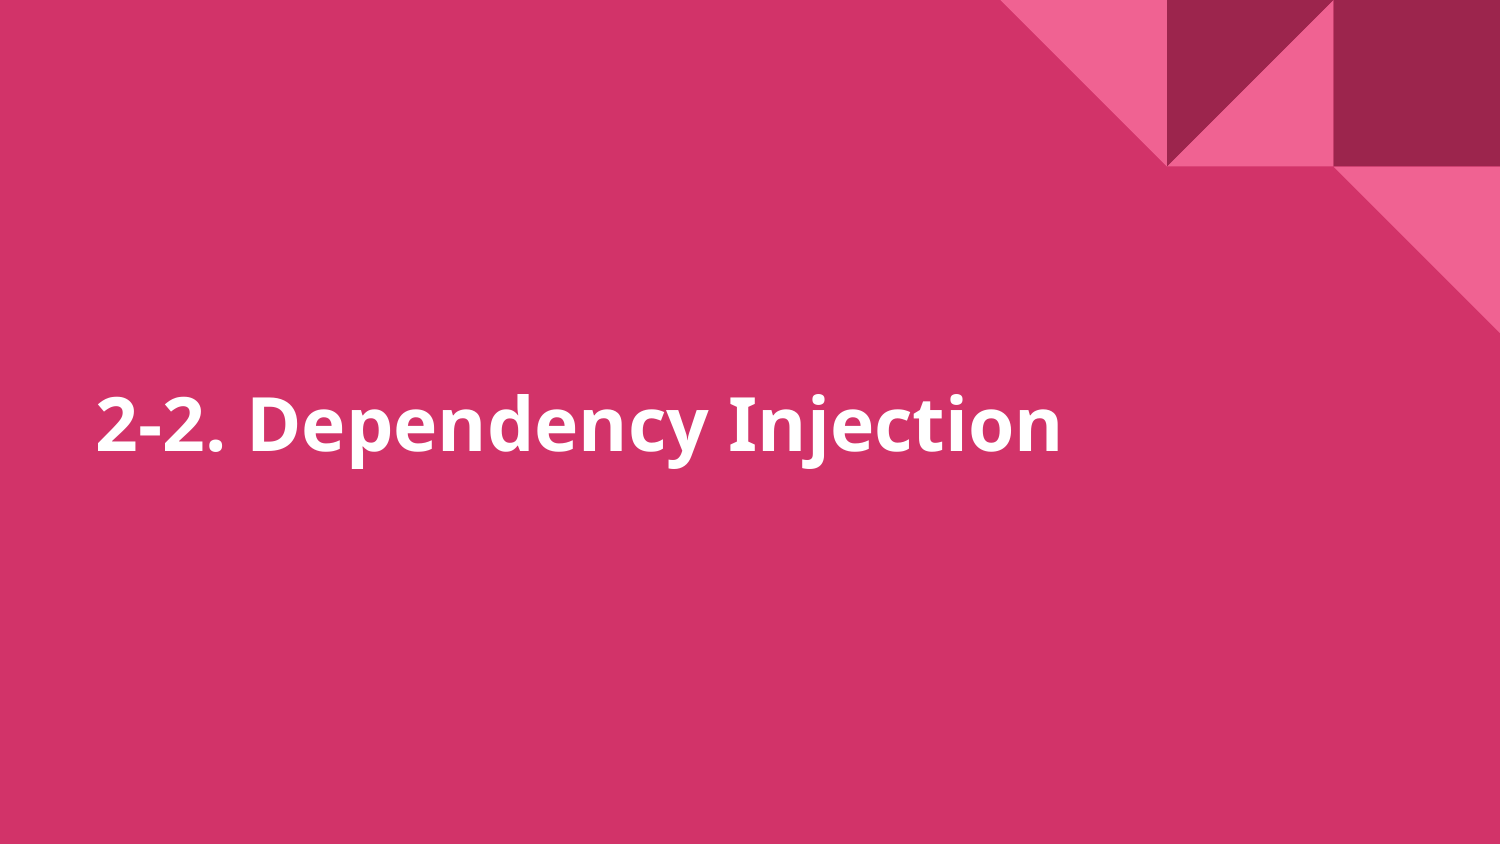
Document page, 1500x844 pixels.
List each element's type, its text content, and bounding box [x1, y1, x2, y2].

title 2-2. Dependency Injection [80, 86, 1167, 758]
